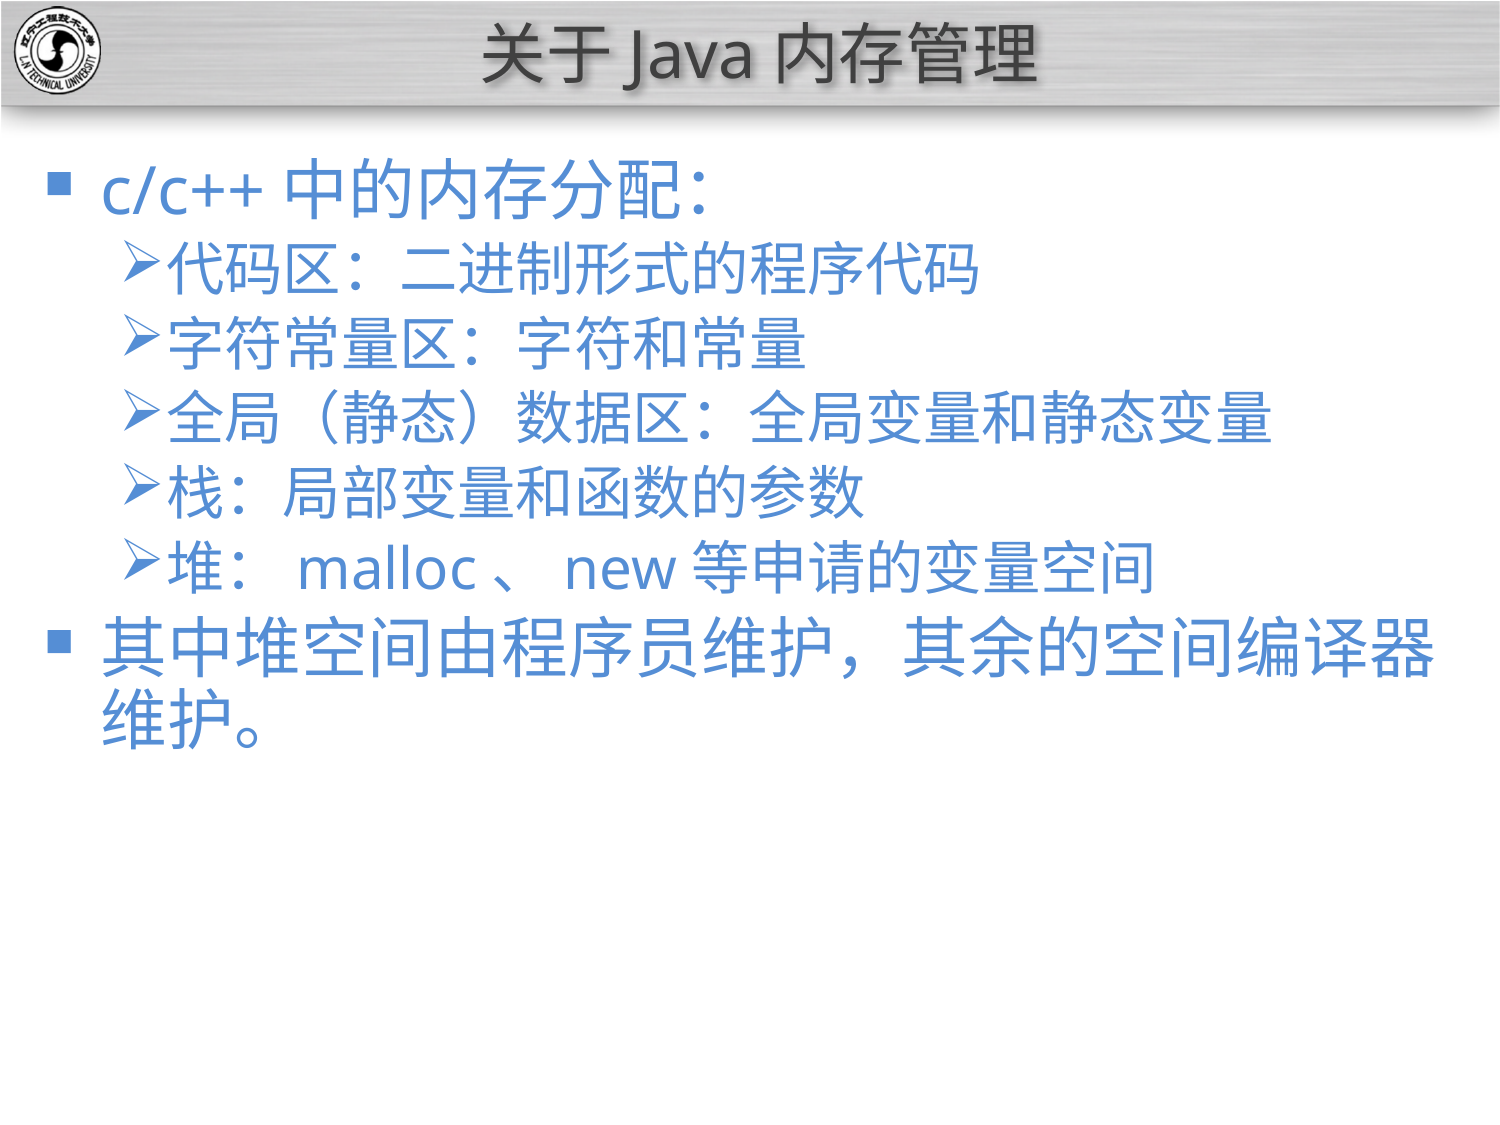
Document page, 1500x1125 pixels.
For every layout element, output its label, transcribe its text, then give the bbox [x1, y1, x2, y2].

title 关于Java内存管理 [108, 0, 1410, 103]
picture [2, 2, 1499, 172]
list c/c++中的内存分配： 代码区：二进制形式的程序代码 字符常量区：字符和常量 全局（静态）数据区：全局变量和静态变量 栈：局部变量和函数的参数 堆：malloc、new等申请的变量空间 其中堆空间由程序员维护，其余的空间编译器维护。 [29, 149, 1471, 1106]
